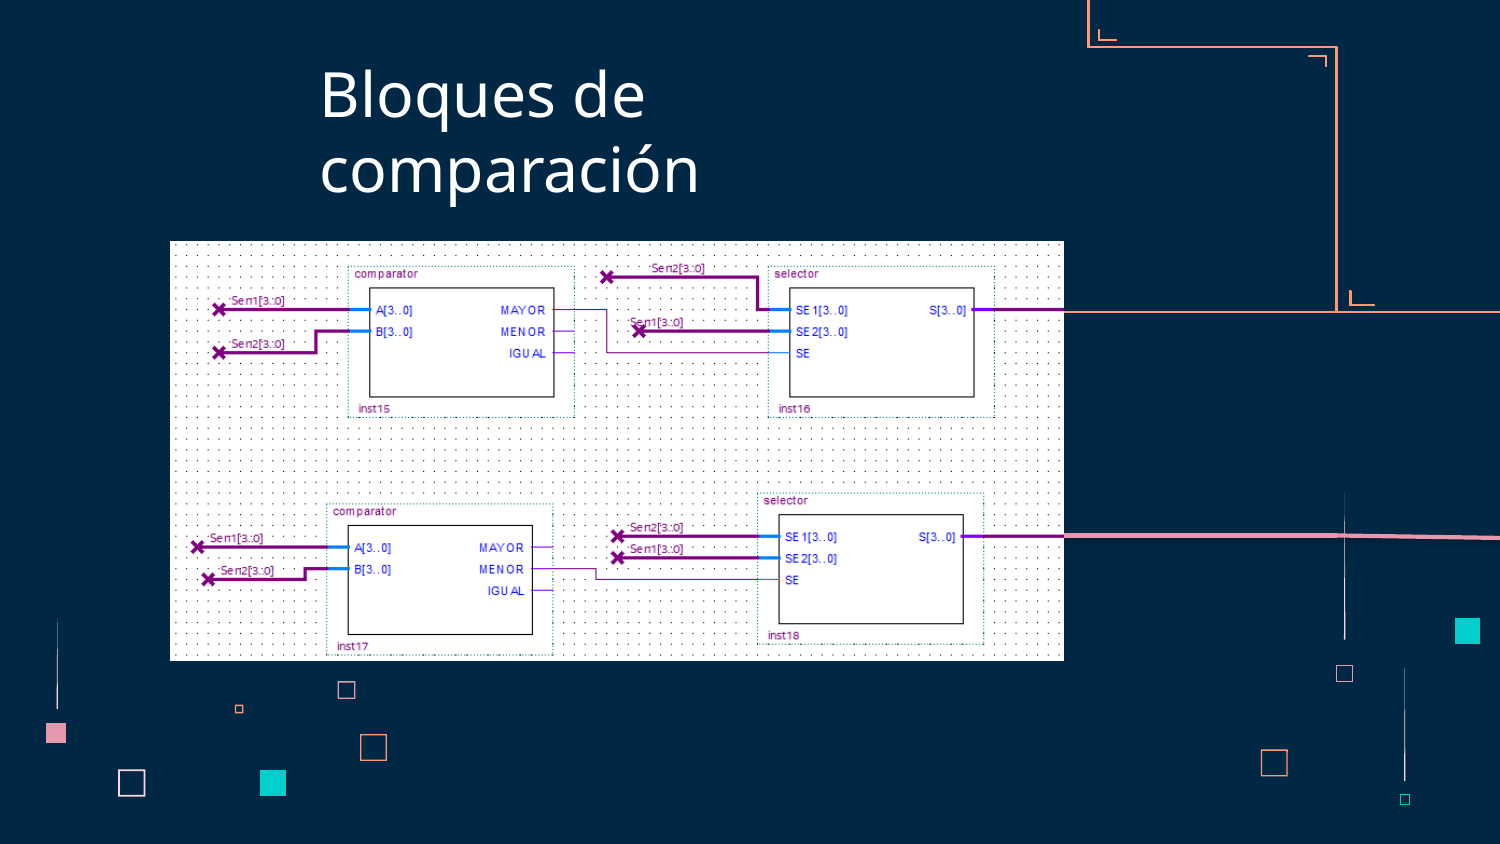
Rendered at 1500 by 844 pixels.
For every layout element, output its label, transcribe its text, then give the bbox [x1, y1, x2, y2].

picture [169, 241, 1065, 661]
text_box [1063, 0, 1500, 313]
title Bloques de comparación [304, 125, 978, 220]
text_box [1337, 535, 1500, 540]
